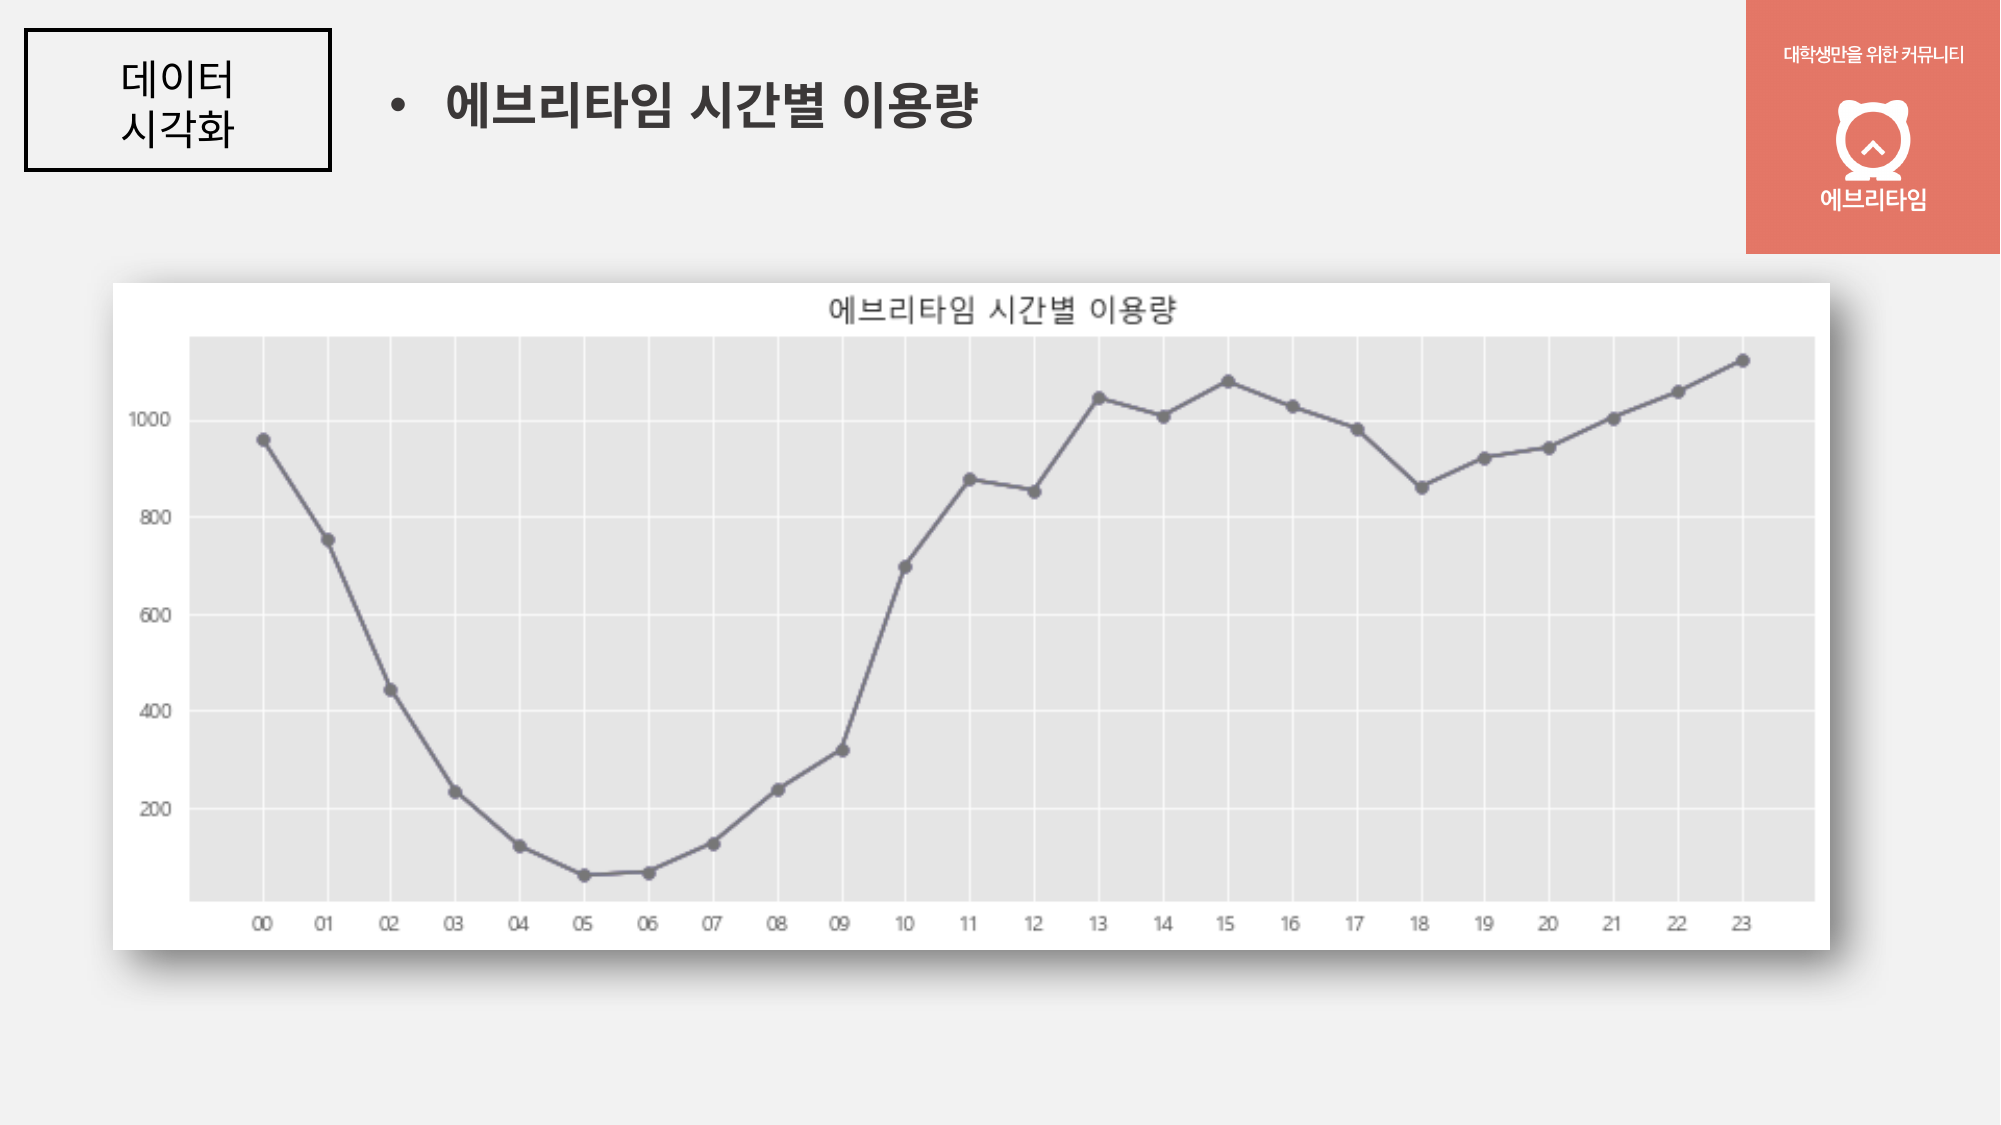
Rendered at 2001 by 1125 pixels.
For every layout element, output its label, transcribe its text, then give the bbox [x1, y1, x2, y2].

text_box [26, 29, 330, 171]
text_box 에브리타임 시간별 이용량 [374, 66, 1092, 142]
picture [1745, 0, 2000, 254]
picture [113, 283, 1830, 950]
